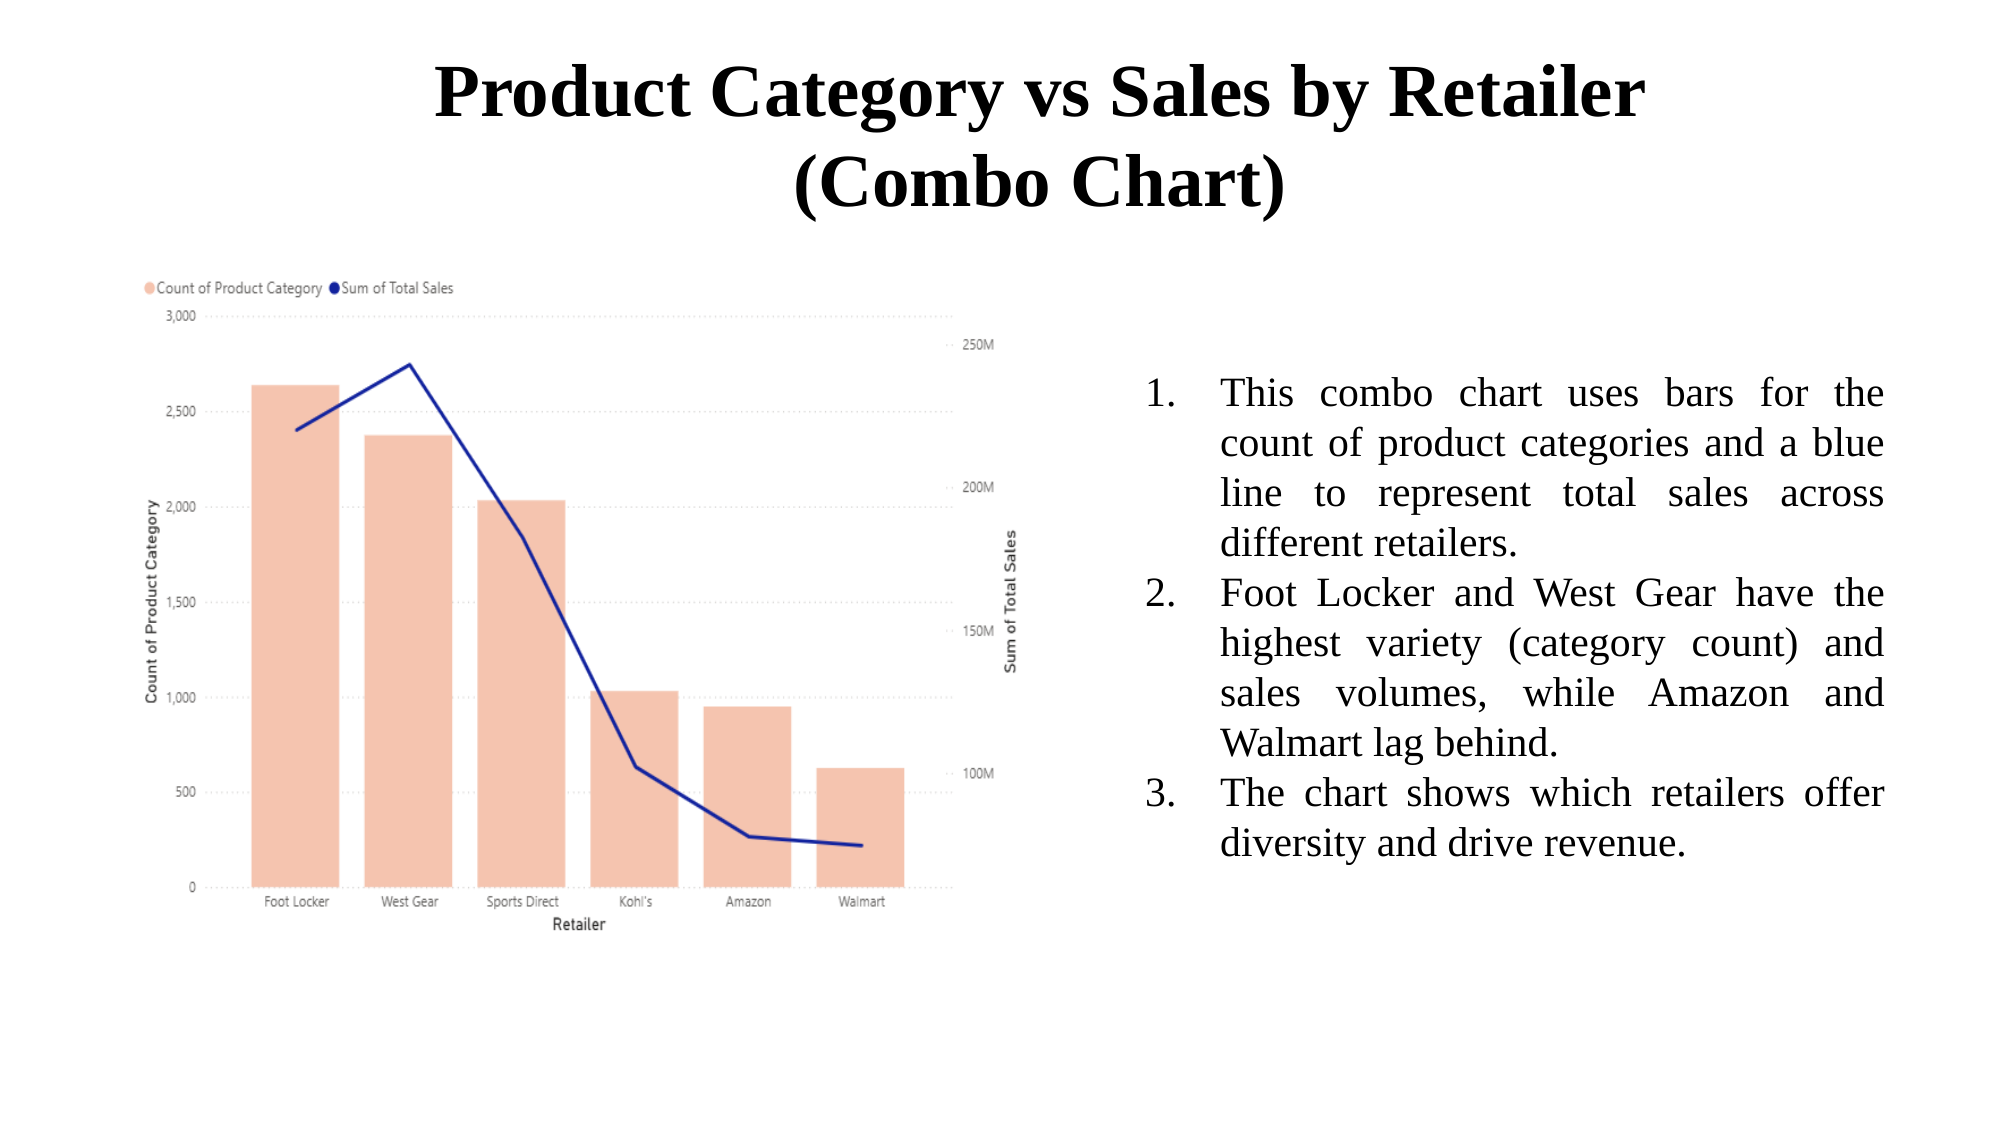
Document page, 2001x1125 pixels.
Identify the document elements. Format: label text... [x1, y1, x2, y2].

text_box This combo chart uses bars for the count of product categories and a blue line to represent total sales across different retailers. Foot Locker and West Gear have the highest variety (category count) and sales volumes, while Amazon and Walmart lag behind. The chart shows which retailers offer diversity and drive revenue. [1130, 356, 1900, 872]
text_box Product Category vs Sales by Retailer (Combo Chart) [287, 33, 1793, 319]
picture [115, 271, 1077, 963]
